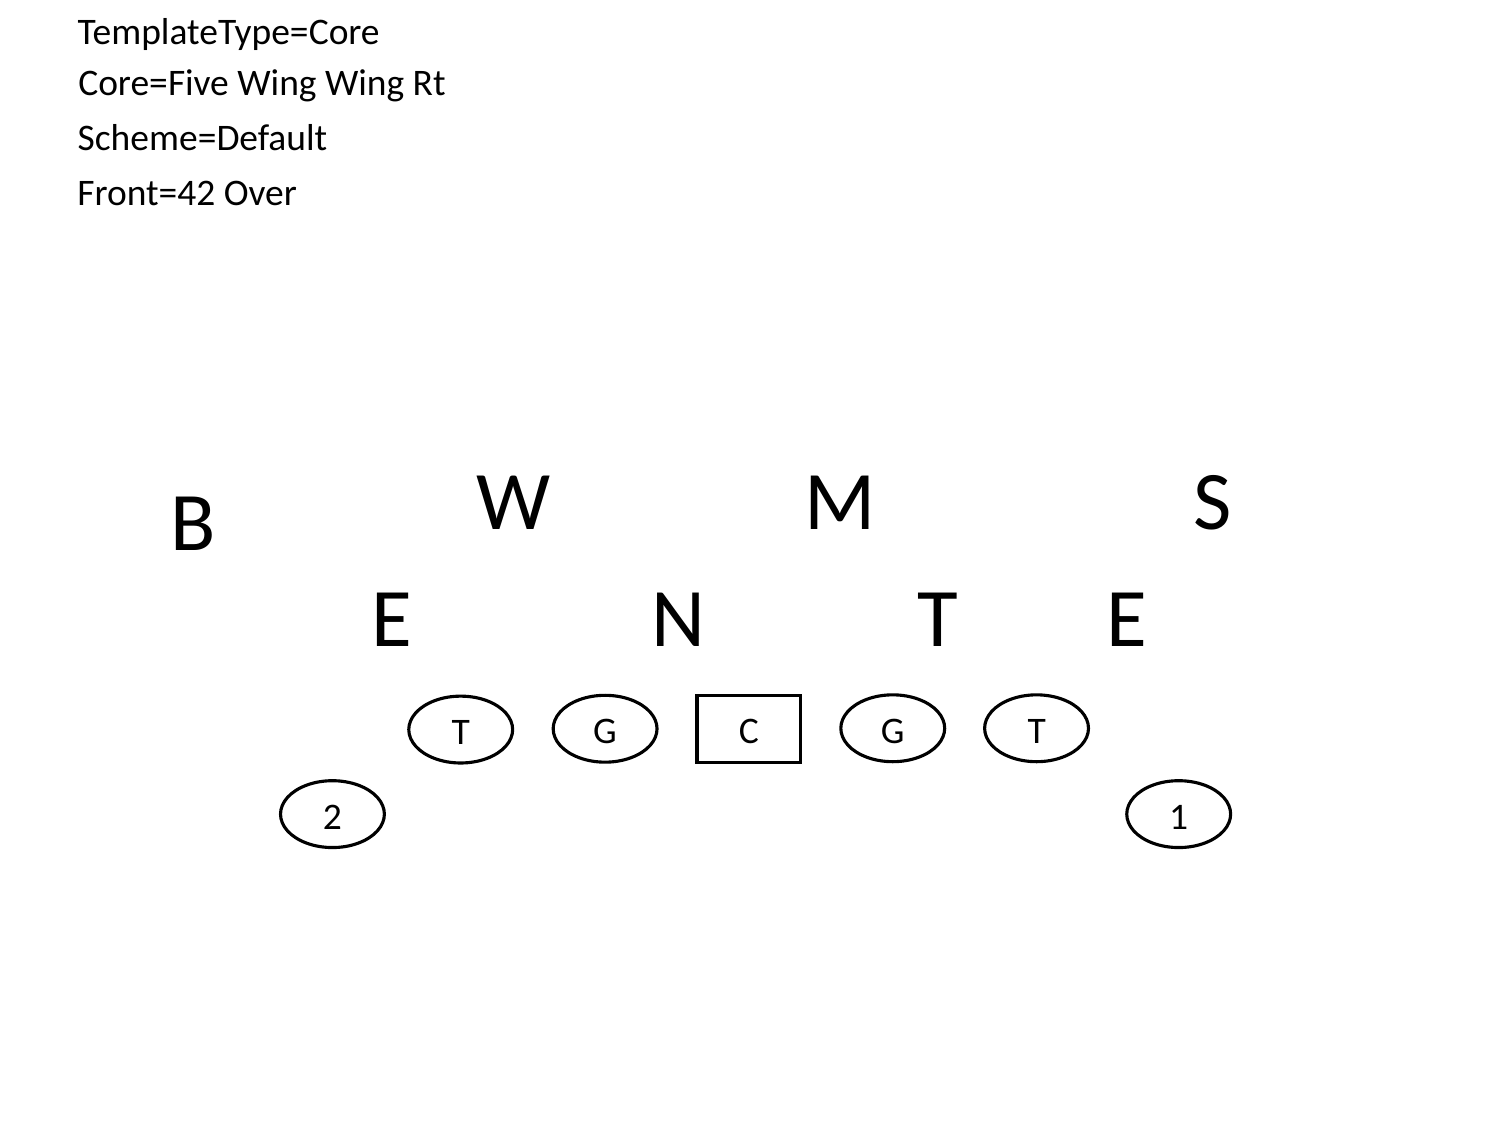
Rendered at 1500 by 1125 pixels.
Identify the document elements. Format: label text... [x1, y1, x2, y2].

text_box Core=Five Wing Wing Rt [63, 50, 461, 111]
text_box N [636, 555, 721, 671]
text_box B [155, 460, 231, 575]
text_box 1 [1125, 779, 1232, 849]
text_box S [1179, 438, 1248, 554]
text_box 2 [279, 779, 386, 849]
text_box E [356, 555, 428, 671]
text_box Front=42 Over [62, 166, 312, 221]
text_box G [839, 693, 946, 763]
text_box M [789, 438, 891, 554]
text_box TemplateType=Core [62, 0, 395, 60]
text_box Scheme=Default [62, 105, 343, 166]
text_box T [903, 555, 974, 671]
text_box T [407, 695, 514, 765]
text_box E [1091, 555, 1163, 671]
text_box W [461, 438, 566, 554]
text_box C [696, 694, 802, 763]
text_box G [552, 694, 659, 764]
text_box T [983, 693, 1090, 763]
